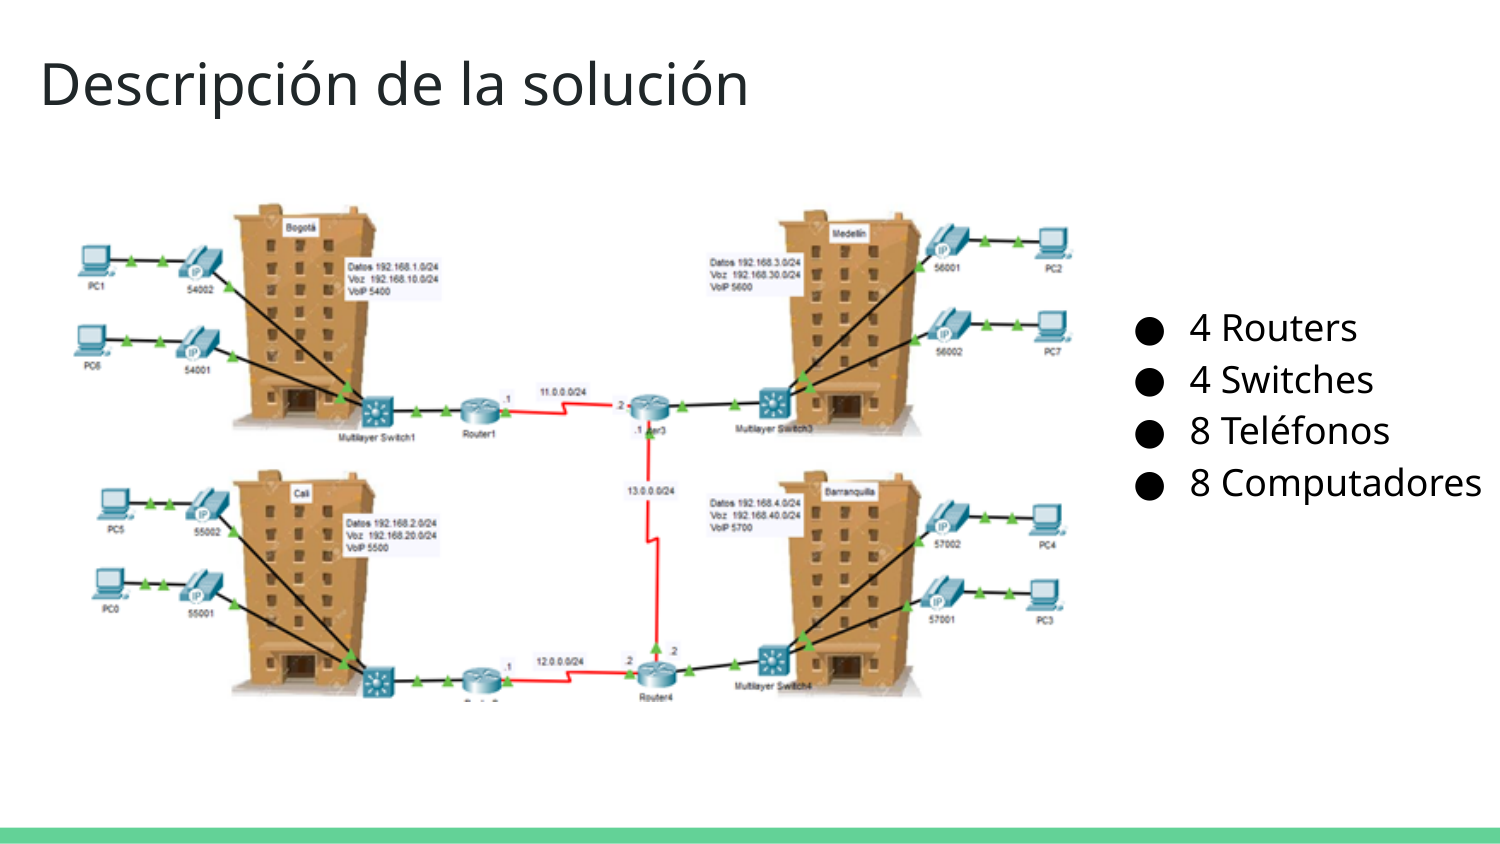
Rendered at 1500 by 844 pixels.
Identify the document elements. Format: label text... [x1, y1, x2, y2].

list 4 Routers 4 Switches 8 Teléfonos 8 Computadores [1099, 282, 1500, 702]
title Descripción de la solución [24, 31, 1423, 126]
picture [73, 198, 1079, 703]
